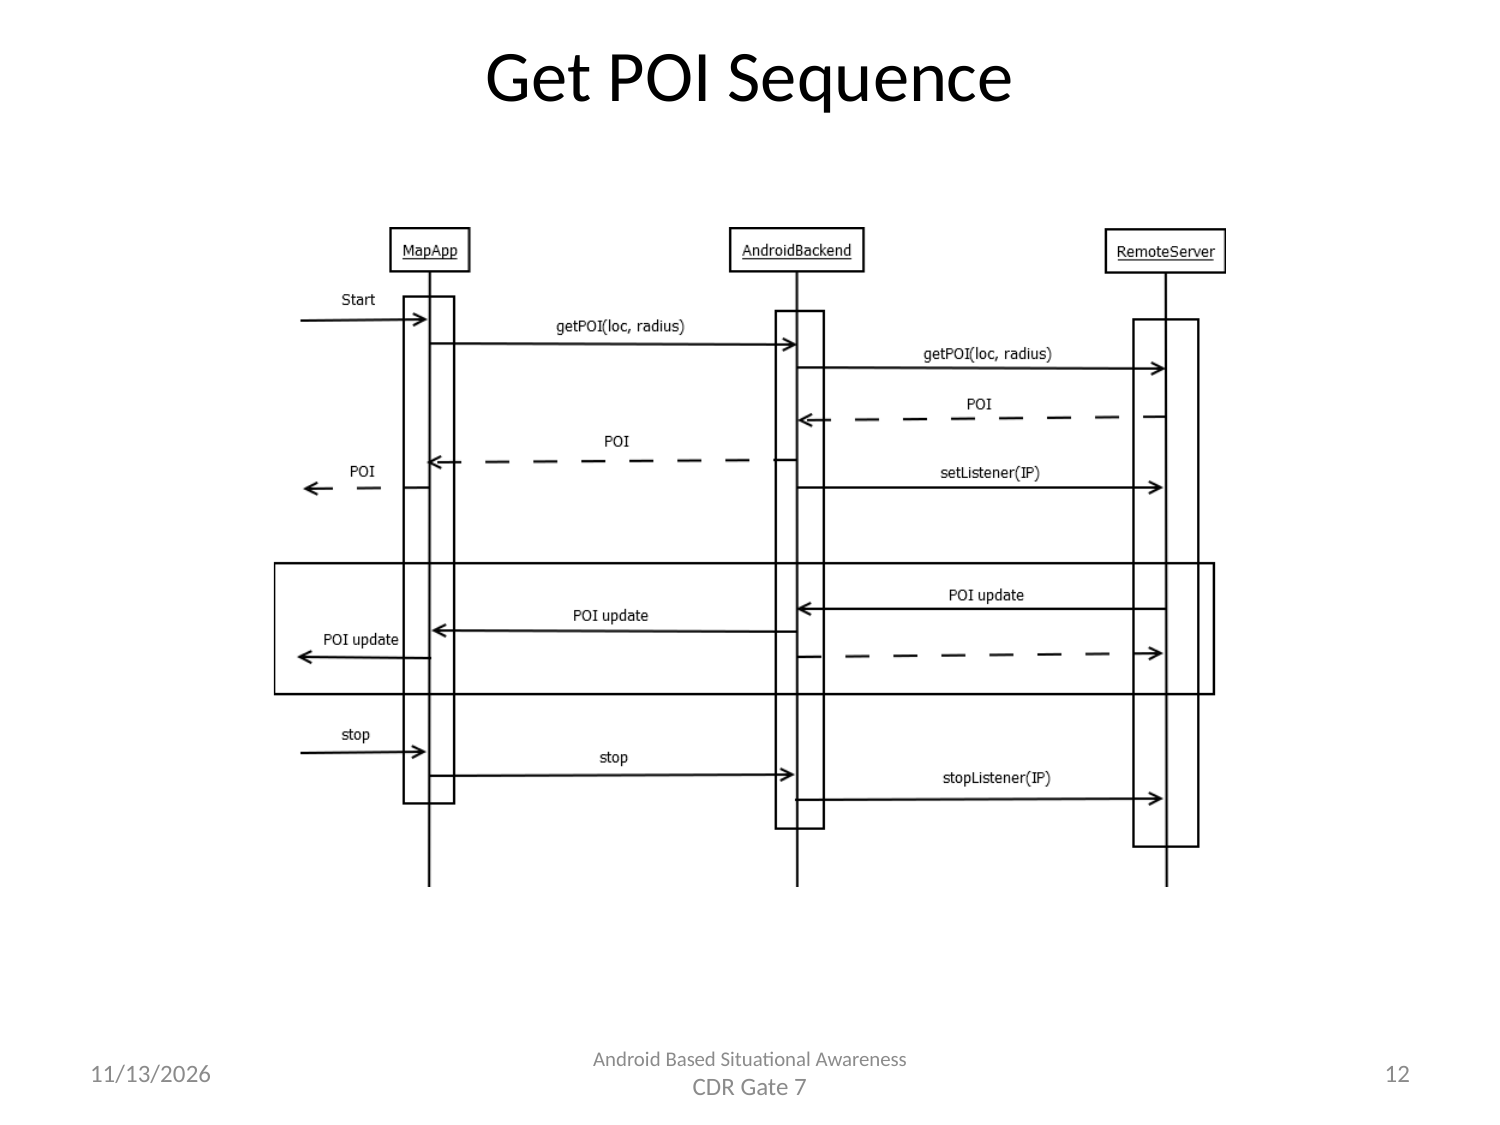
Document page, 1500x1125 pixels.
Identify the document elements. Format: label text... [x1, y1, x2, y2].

title Get POI Sequence [75, 21, 1425, 125]
slide_number 12 [1074, 1042, 1425, 1103]
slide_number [75, 1042, 425, 1103]
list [273, 227, 1227, 888]
